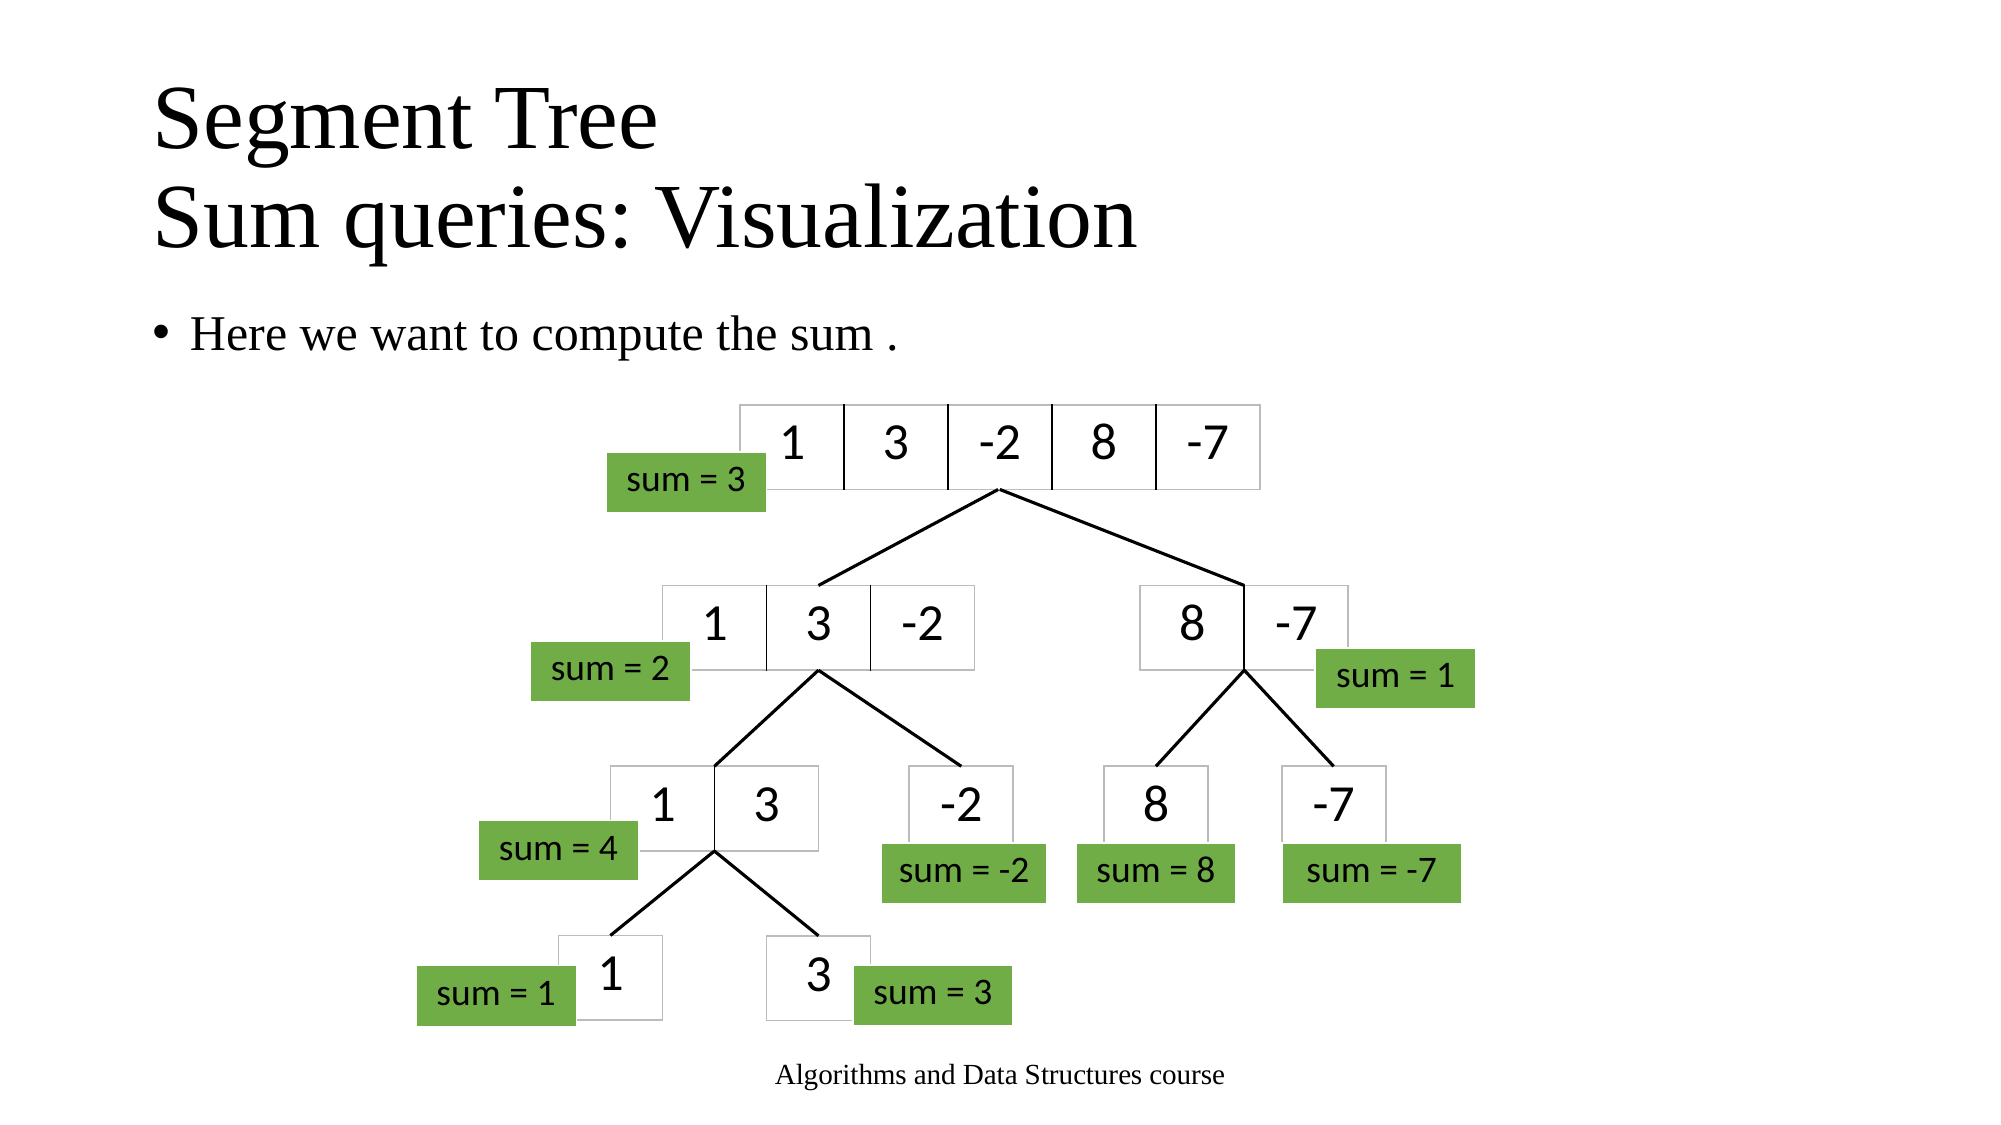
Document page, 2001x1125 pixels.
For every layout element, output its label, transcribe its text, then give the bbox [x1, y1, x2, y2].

table_header sum = 3 [607, 453, 766, 512]
table_header 1 [611, 767, 714, 850]
table_header 8 [1141, 586, 1243, 669]
title Segment Tree Sum queries: Visualization [137, 59, 1863, 278]
table_header 1 [559, 936, 662, 1019]
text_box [715, 851, 819, 936]
table_header sum = -7 [1283, 844, 1461, 903]
table_header 3 [845, 406, 947, 489]
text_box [1155, 670, 1244, 767]
table_header -7 [1245, 586, 1347, 669]
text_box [610, 851, 715, 936]
table_header -7 [1157, 406, 1259, 489]
table_header sum = 8 [1077, 844, 1235, 903]
table_header -2 [910, 767, 1012, 842]
table_header 8 [1105, 767, 1207, 842]
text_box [1244, 670, 1334, 767]
table_header 3 [767, 586, 870, 669]
table_header 8 [1053, 406, 1155, 489]
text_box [818, 489, 999, 586]
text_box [714, 670, 818, 767]
table_header sum = 4 [479, 821, 638, 880]
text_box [999, 489, 1245, 586]
table_header 1 [663, 586, 766, 669]
table_header sum = 1 [417, 966, 576, 1026]
table_header sum = -2 [882, 844, 1046, 903]
table_header -7 [1283, 767, 1385, 842]
footer Algorithms and Data Structures course [662, 1042, 1338, 1103]
table_header 3 [715, 767, 818, 850]
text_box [818, 670, 962, 767]
table_header sum = 3 [854, 966, 1012, 1025]
table_header -2 [871, 586, 974, 669]
table_header sum = 1 [1316, 649, 1475, 708]
table_header -2 [949, 406, 1051, 489]
table_header 1 [741, 406, 843, 489]
table_header sum = 2 [531, 642, 690, 701]
table_header 3 [767, 937, 870, 1020]
